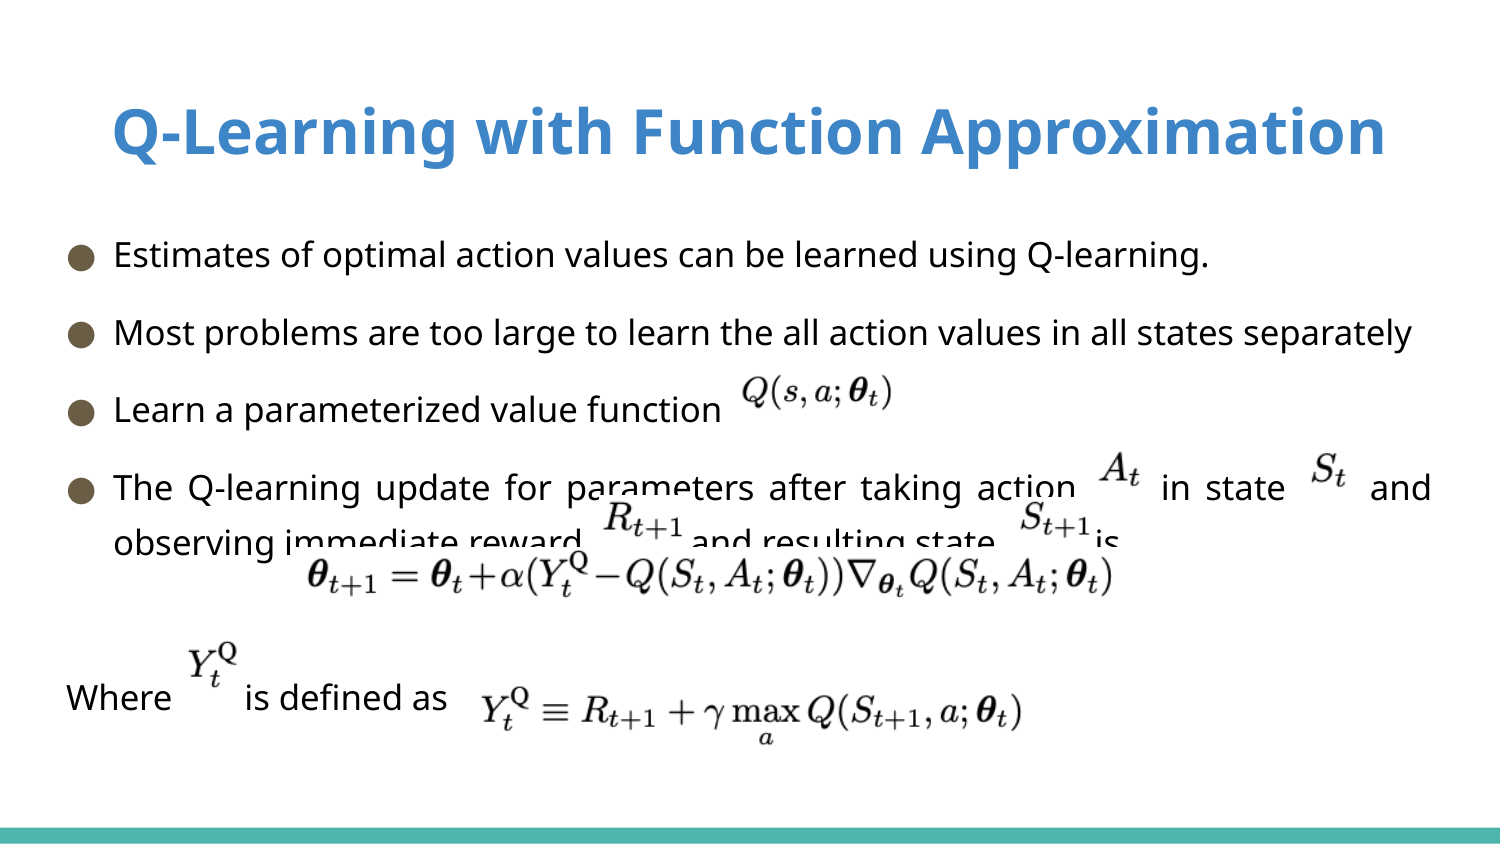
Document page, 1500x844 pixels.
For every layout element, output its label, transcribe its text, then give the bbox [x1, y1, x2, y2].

picture [180, 638, 243, 695]
picture [296, 547, 1120, 605]
picture [471, 683, 1028, 753]
title Q-Learning with Function Approximation [51, 72, 1449, 189]
picture [739, 372, 893, 414]
picture [1013, 497, 1093, 541]
list Estimates of optimal action values can be learned using Q-learning. Most problems are too large to learn the all action values in all states separately Learn a parameterized value function The Q-learning update for parameters after taking action in state and observing immediate reward and resulting state is Where is defined as [51, 207, 1449, 750]
picture [1304, 447, 1354, 492]
picture [1092, 449, 1147, 494]
picture [599, 494, 690, 544]
